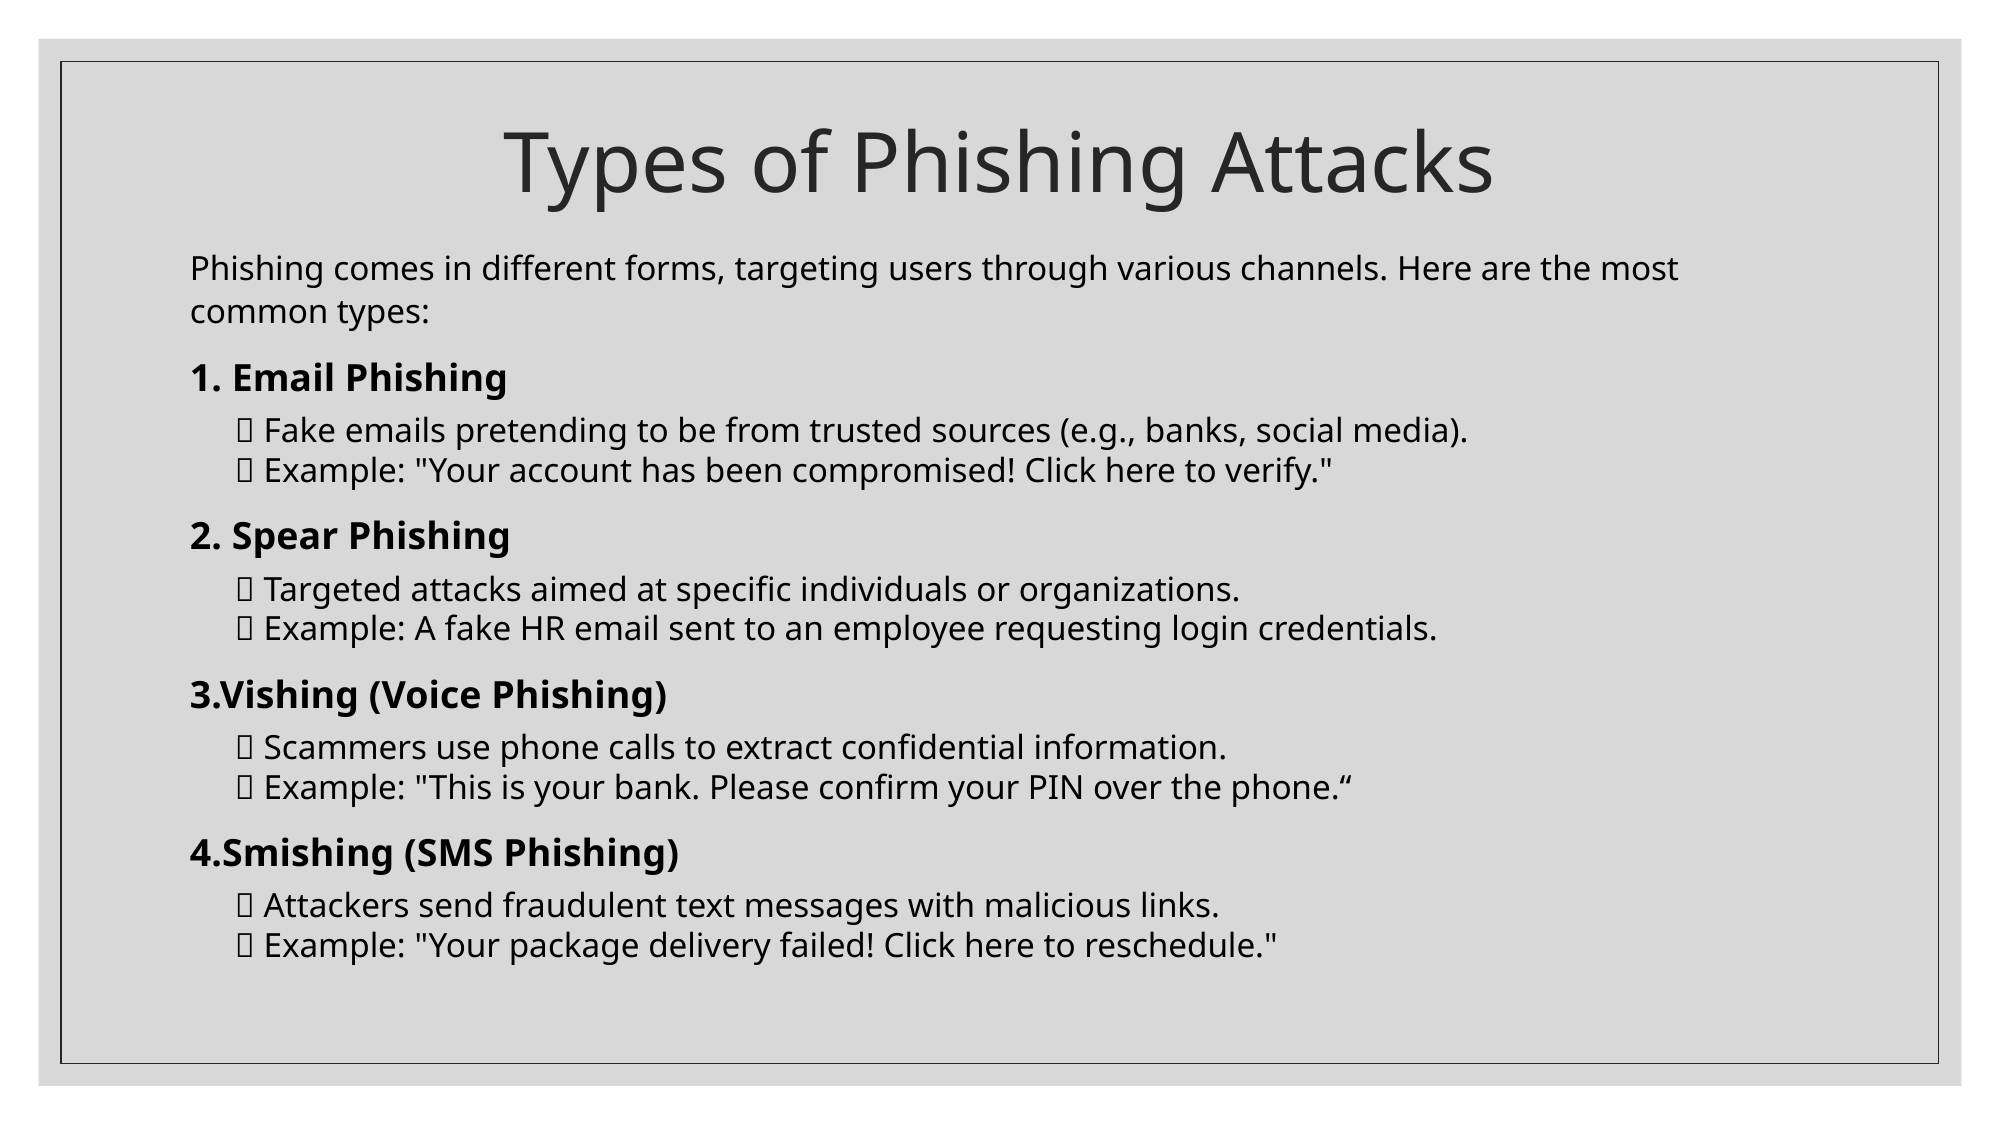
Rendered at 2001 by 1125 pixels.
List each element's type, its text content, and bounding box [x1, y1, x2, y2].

title Types of Phishing Attacks [0, 0, 2000, 331]
list Phishing comes in different forms, targeting users through various channels. Here are the most common types: 1. Email Phishing 📩 Fake emails pretending to be from trusted sources (e.g., banks, social media). 🔹 Example: "Your account has been compromised! Click here to verify." 2. Spear Phishing 🎯 Targeted attacks aimed at specific individuals or organizations. 🔹 Example: A fake HR email sent to an employee requesting login credentials. 3.Vishing (Voice Phishing) 📞 Scammers use phone calls to extract confidential information. 🔹 Example: "This is your bank. Please confirm your PIN over the phone.“ 4.Smishing (SMS Phishing) 📱 Attackers send fraudulent text messages with malicious links. 🔹 Example: "Your package delivery failed! Click here to reschedule." [174, 235, 1825, 1044]
